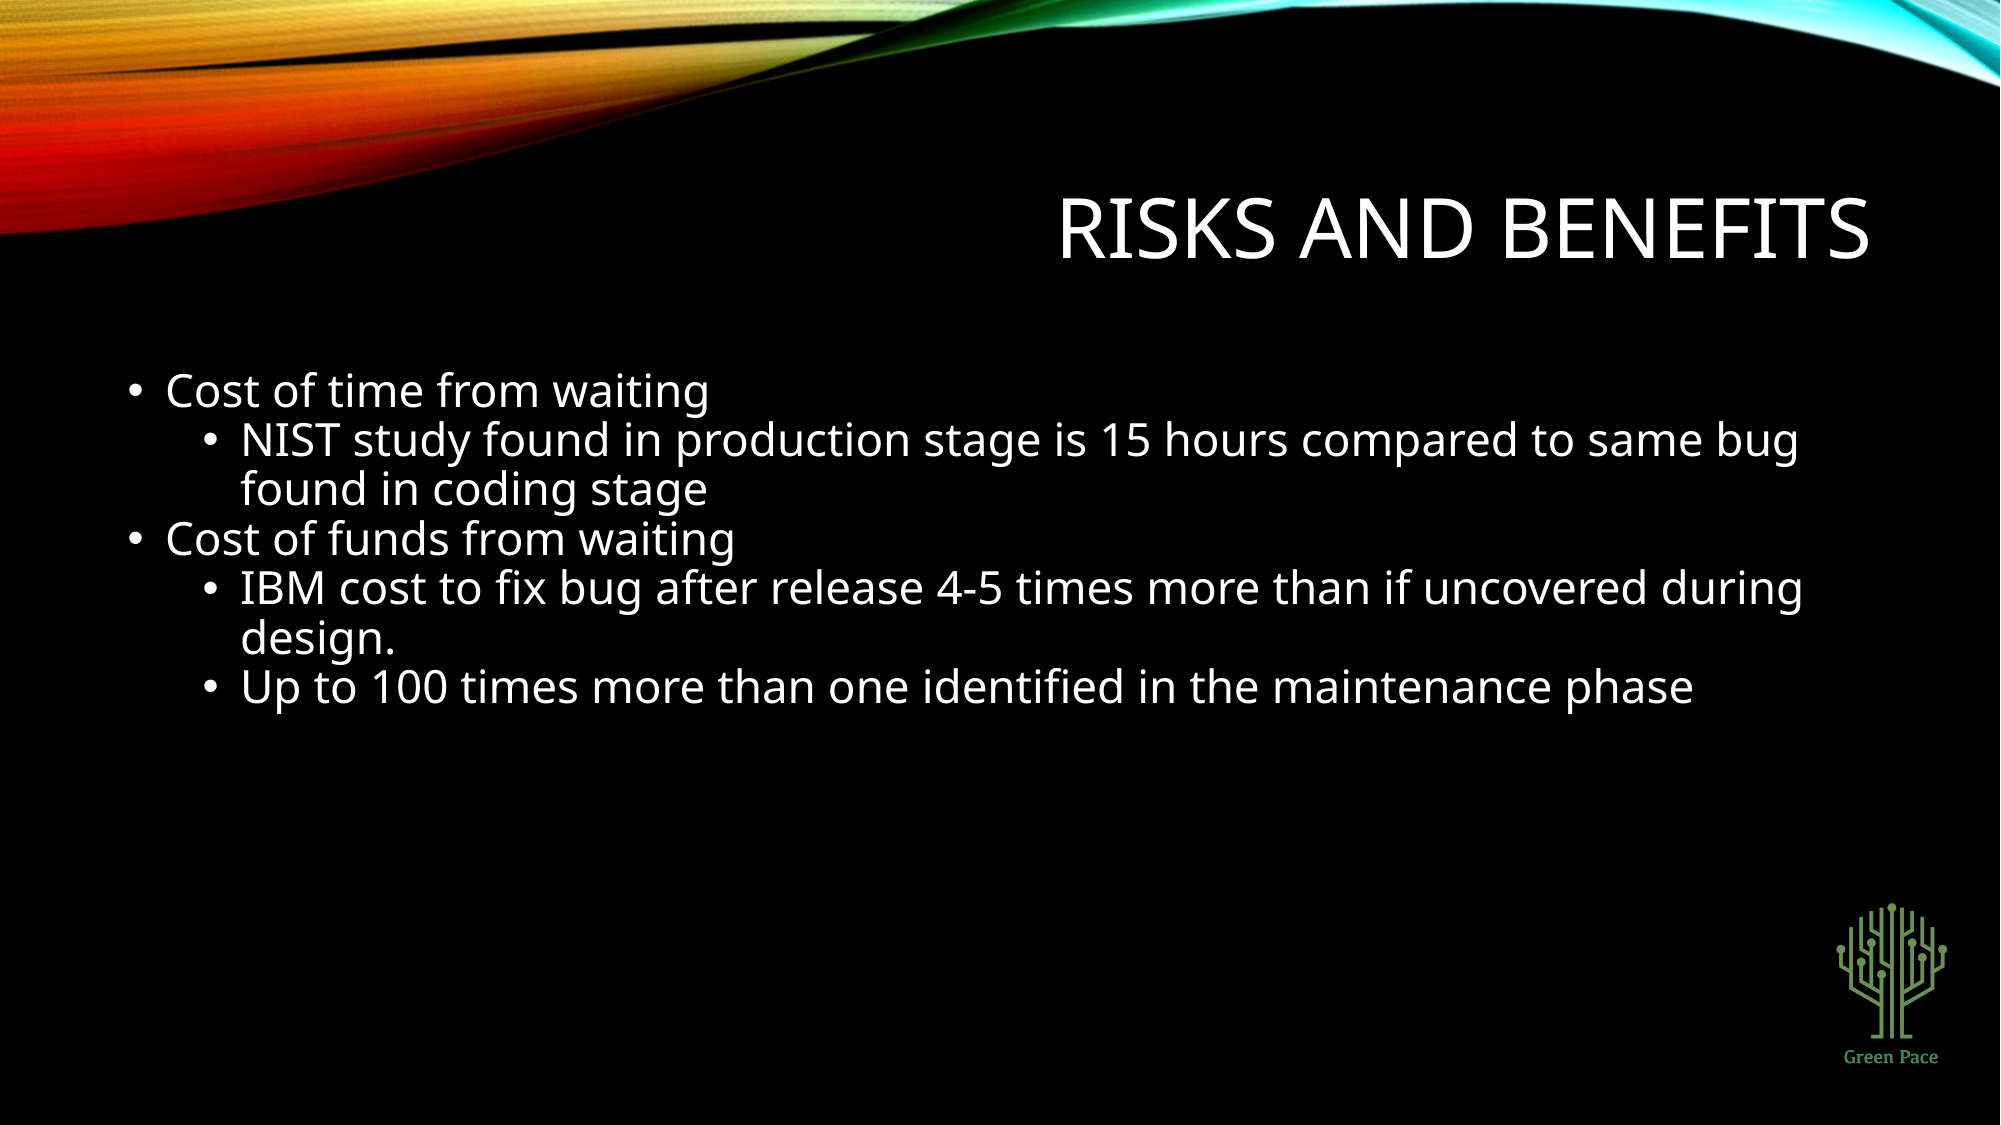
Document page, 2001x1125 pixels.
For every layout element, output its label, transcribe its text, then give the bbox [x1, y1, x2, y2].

title RISKS AND BENEFITS [474, 125, 1888, 338]
picture [0, 0, 2000, 237]
list Cost of time from waiting NIST study found in production stage is 15 hours compared to same bug found in coding stage Cost of funds from waiting IBM cost to fix bug after release 4-5 times more than if uncovered during design. Up to 100 times more than one identified in the maintenance phase [112, 360, 1888, 1021]
picture [1817, 892, 1964, 1082]
